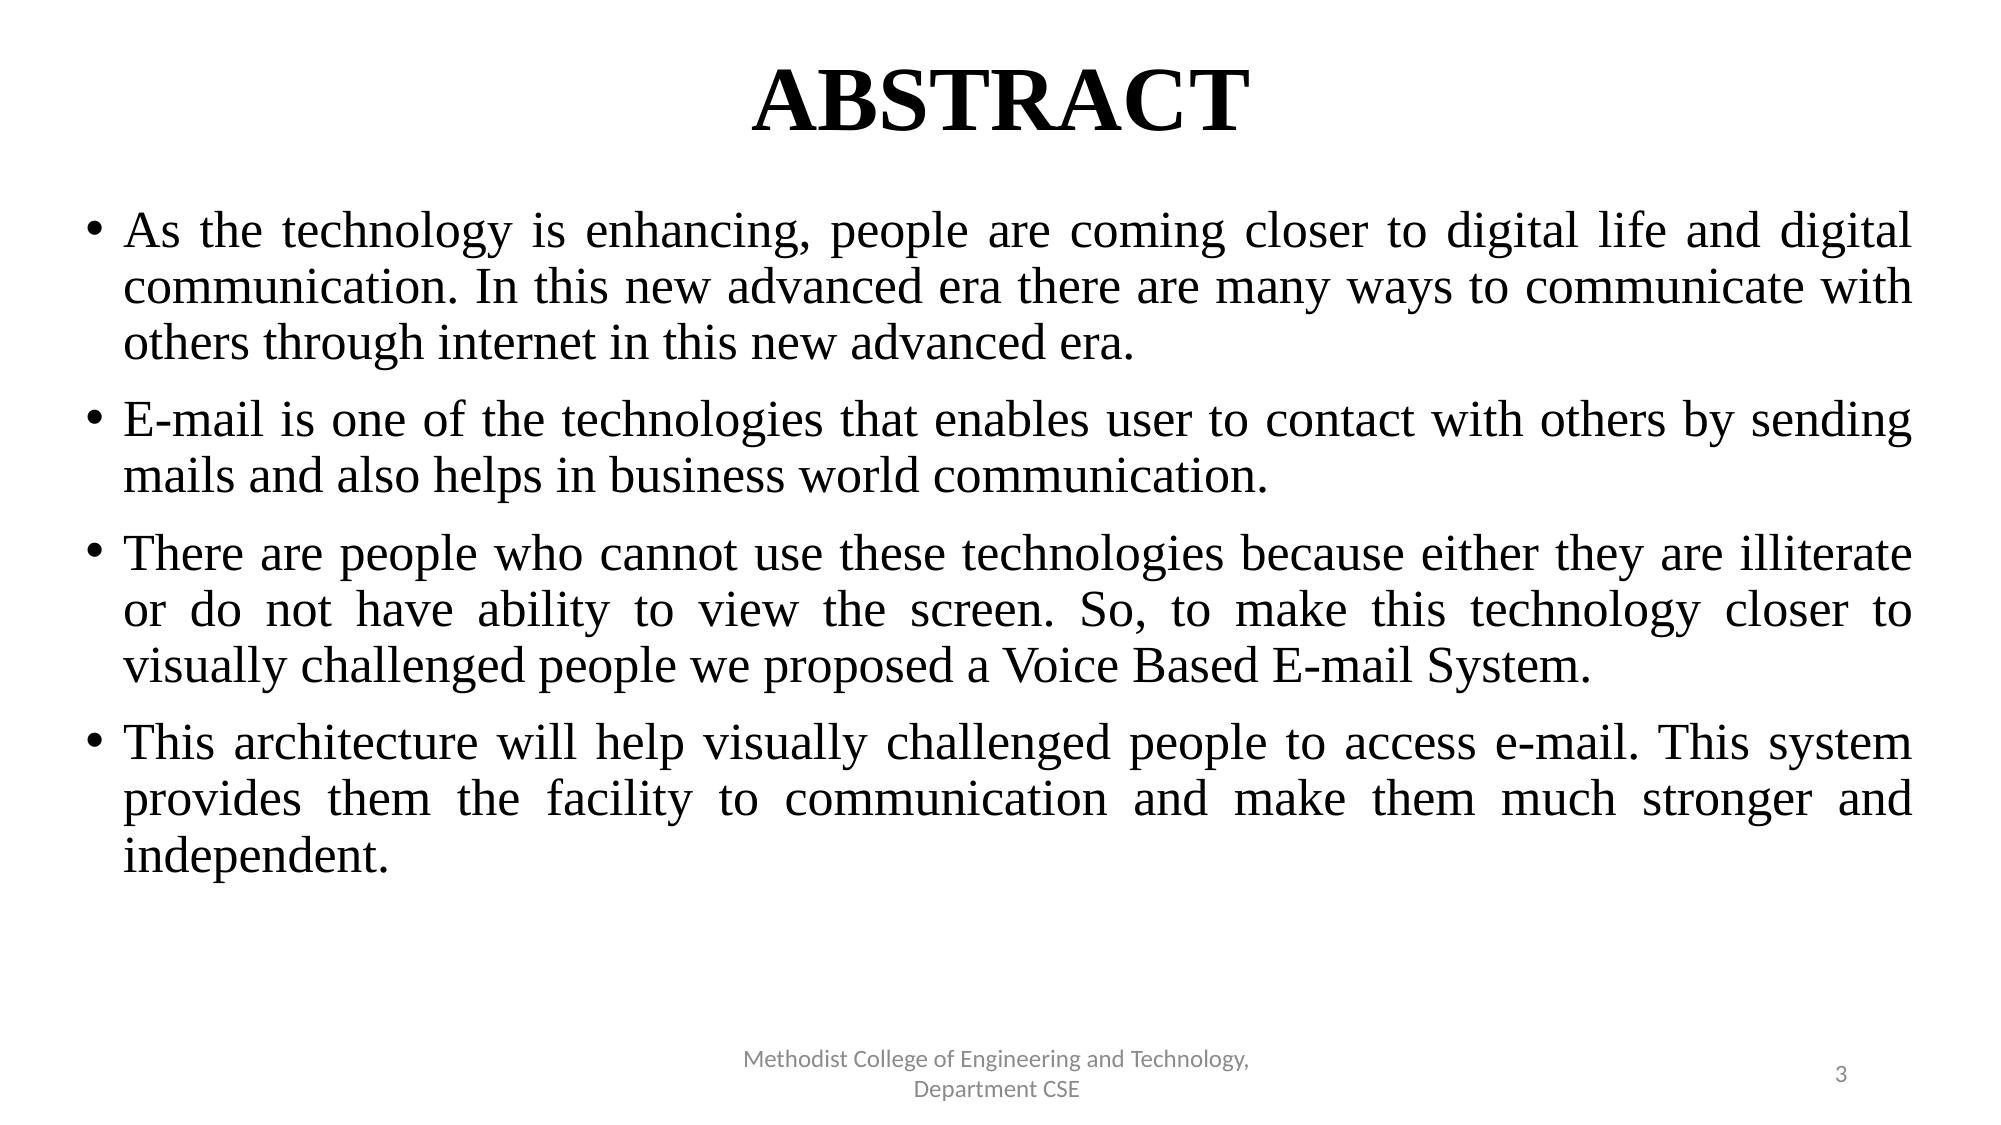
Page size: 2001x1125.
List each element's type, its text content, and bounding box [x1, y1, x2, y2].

slide_number 3 [1412, 1042, 1863, 1103]
title ABSTRACT [303, 7, 1654, 194]
footer Methodist College of Engineering and Technology, Department CSE [662, 1042, 1338, 1103]
list As the technology is enhancing, people are coming closer to digital life and digital communication. In this new advanced era there are many ways to communicate with others through internet in this new advanced era. E-mail is one of the technologies that enables user to contact with others by sending mails and also helps in business world communication. There are people who cannot use these technologies because either they are illiterate or do not have ability to view the screen. So, to make this technology closer to visually challenged people we proposed a Voice Based E-mail System. This architecture will help visually challenged people to access e-mail. This system provides them the facility to communication and make them much stronger and independent. [70, 194, 1930, 1077]
